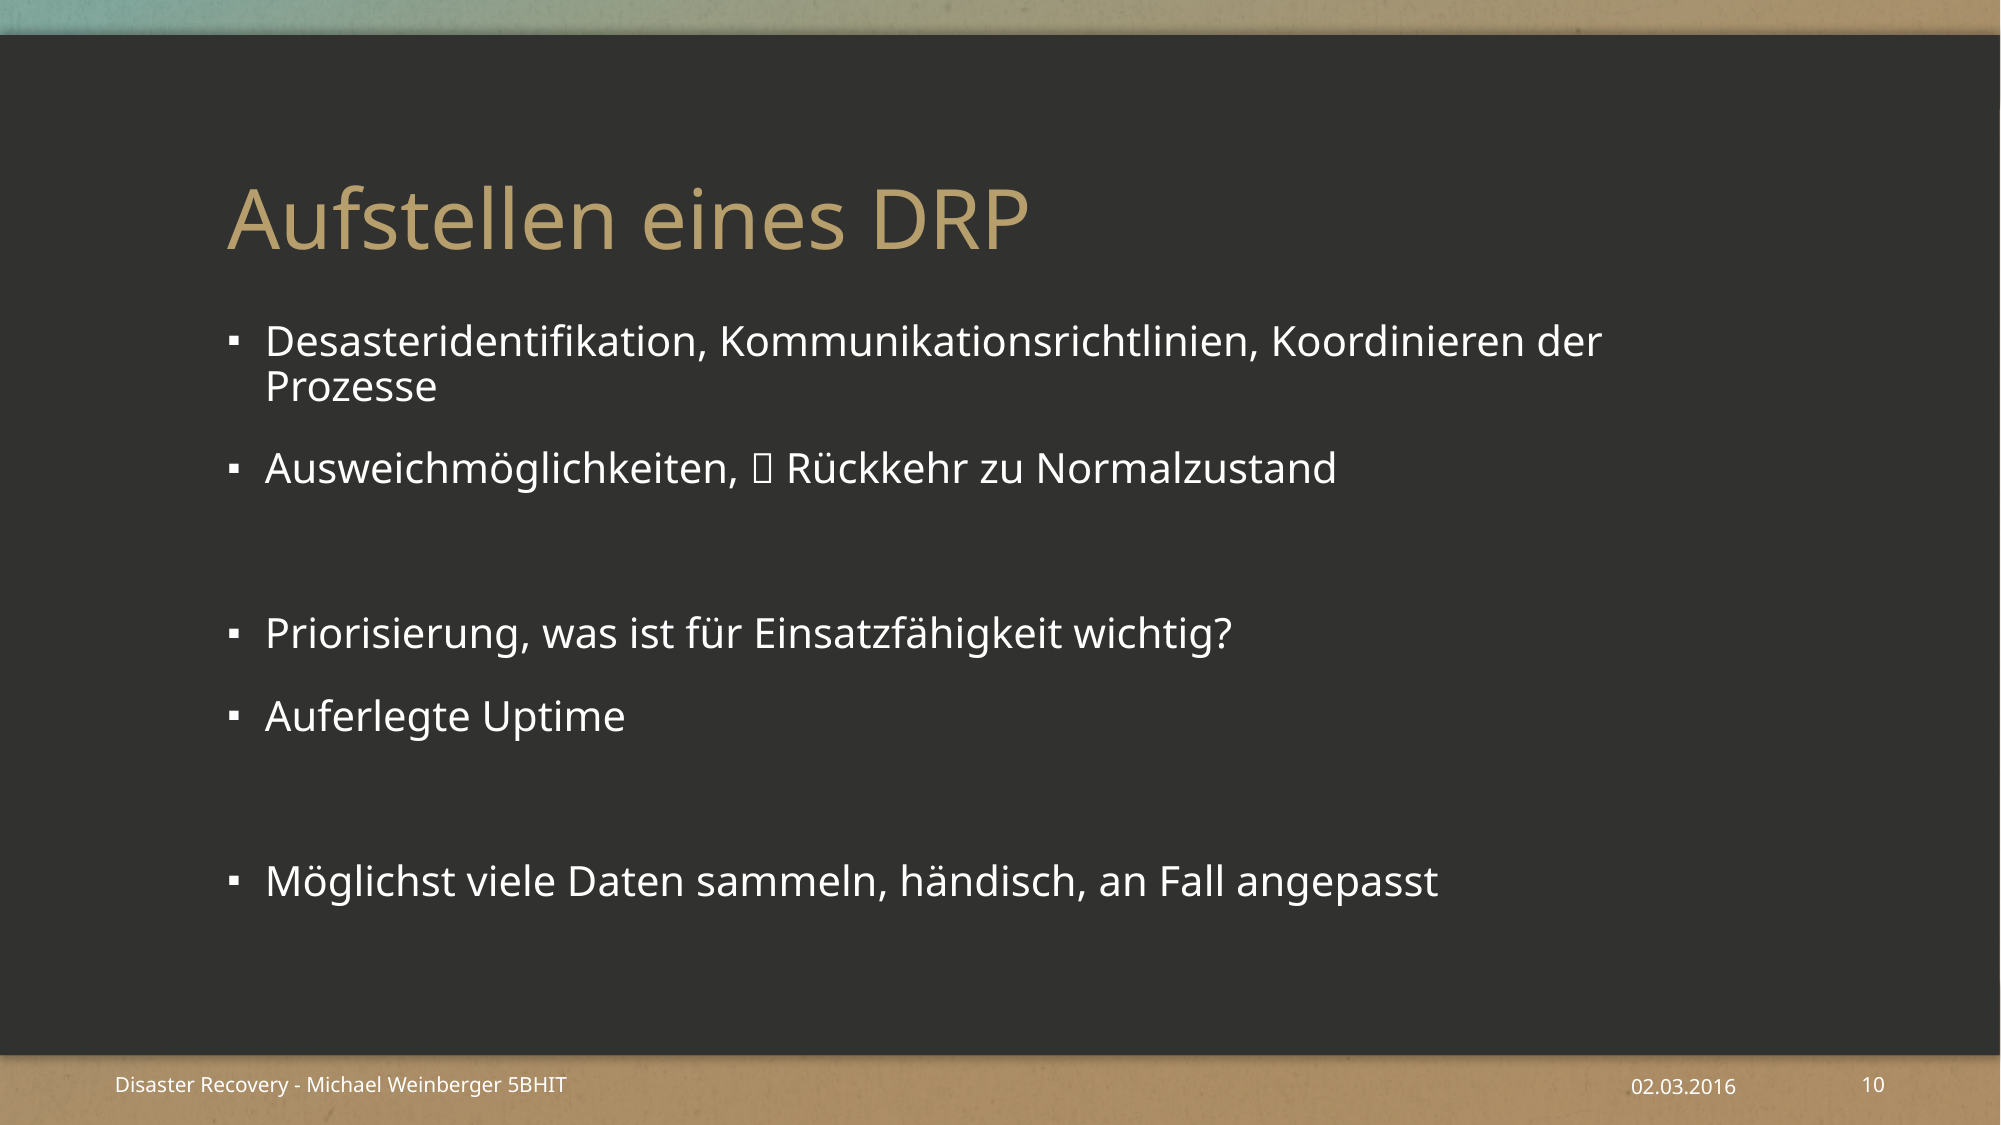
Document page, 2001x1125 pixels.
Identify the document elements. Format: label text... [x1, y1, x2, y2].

list Desasteridentifikation, Kommunikationsrichtlinien, Koordinieren der Prozesse Ausweichmöglichkeiten,  Rückkehr zu Normalzustand Priorisierung, was ist für Einsatzfähigkeit wichtig? Auferlegte Uptime Möglichst viele Daten sammeln, händisch, an Fall angepasst [212, 312, 1788, 1013]
picture [0, 0, 2001, 1125]
title Aufstellen eines DRP [212, 68, 1788, 275]
footer Disaster Recovery - Michael Weinberger 5BHIT [99, 1063, 777, 1109]
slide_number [1532, 1063, 1751, 1109]
slide_number 10 [1787, 1063, 1900, 1109]
